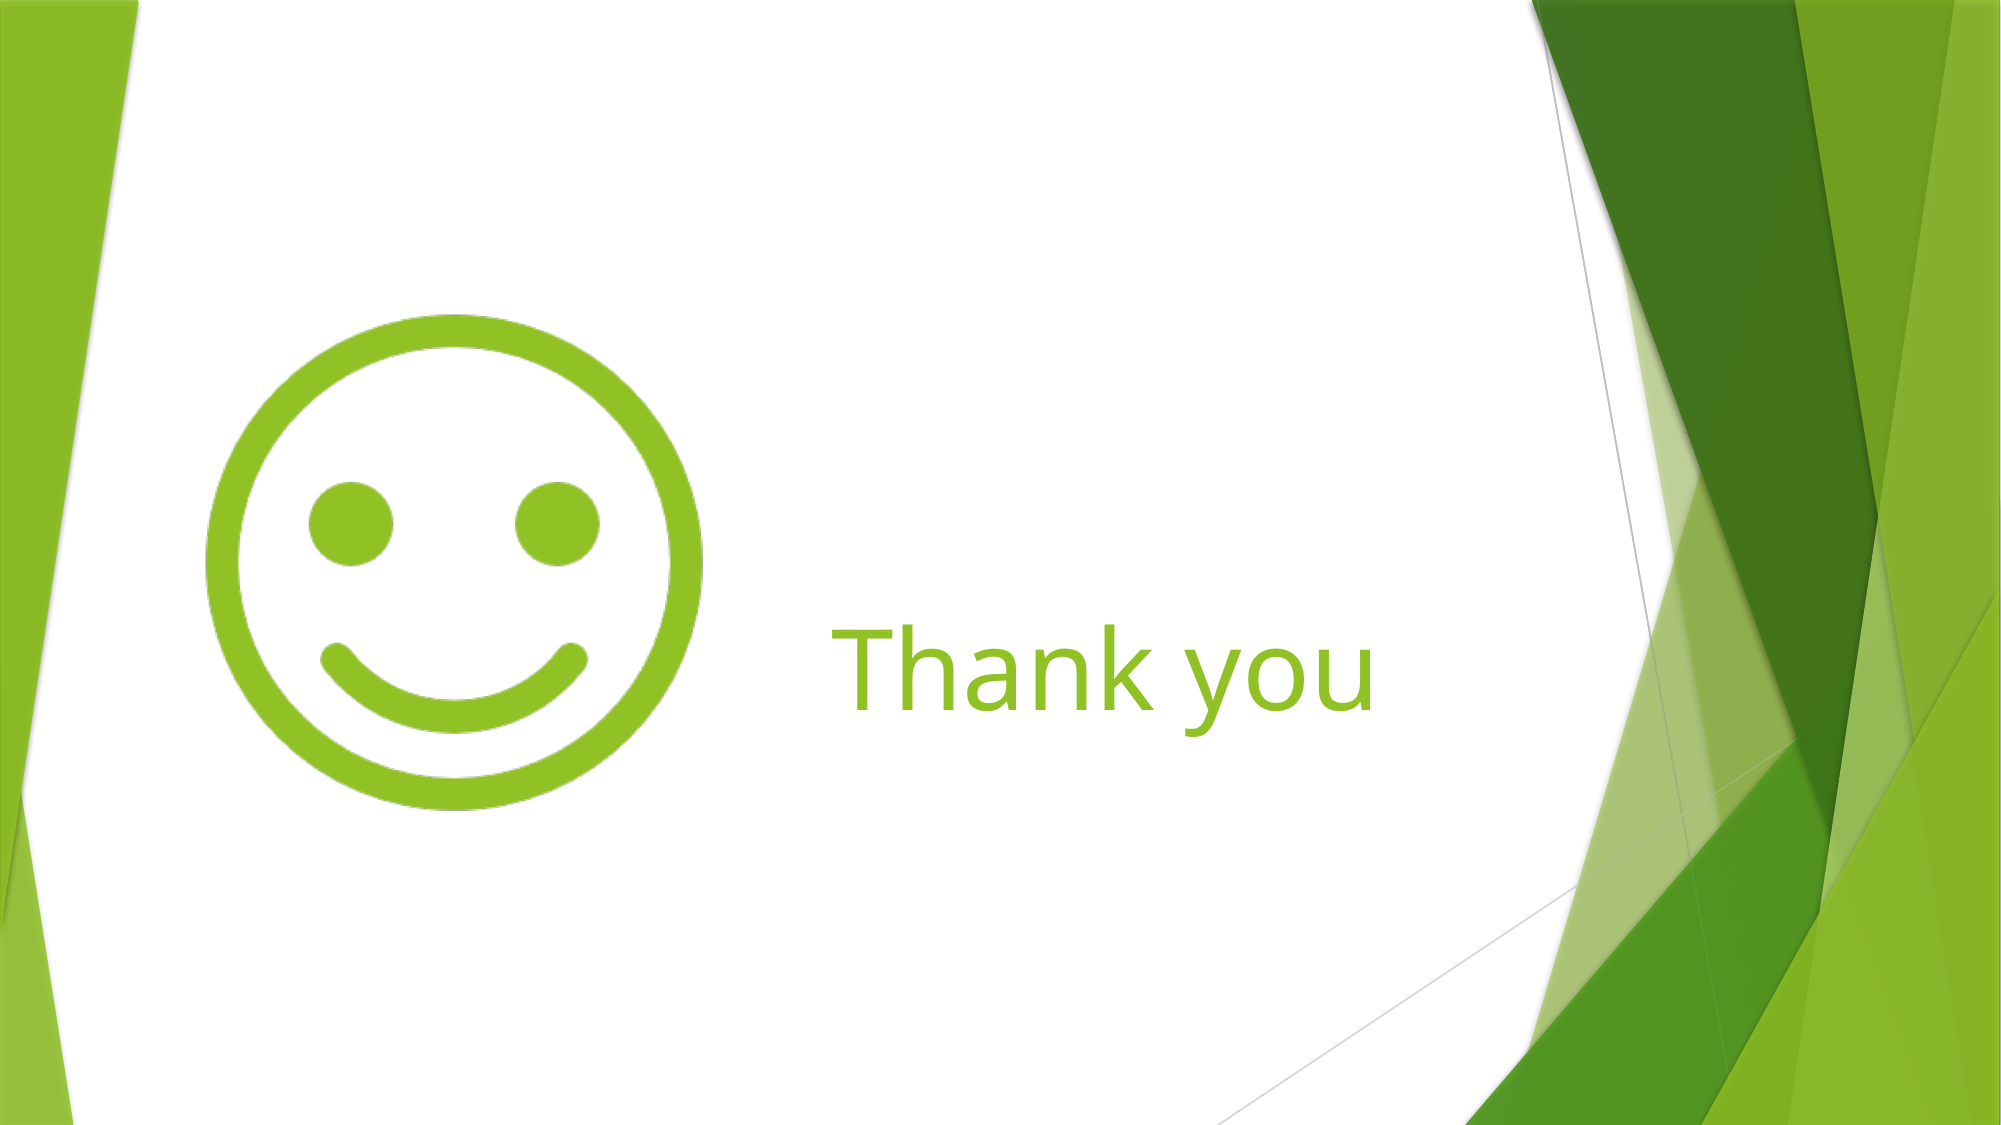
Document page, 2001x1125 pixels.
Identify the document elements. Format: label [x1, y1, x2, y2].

picture [145, 253, 764, 873]
text_box [0, 0, 2000, 1125]
